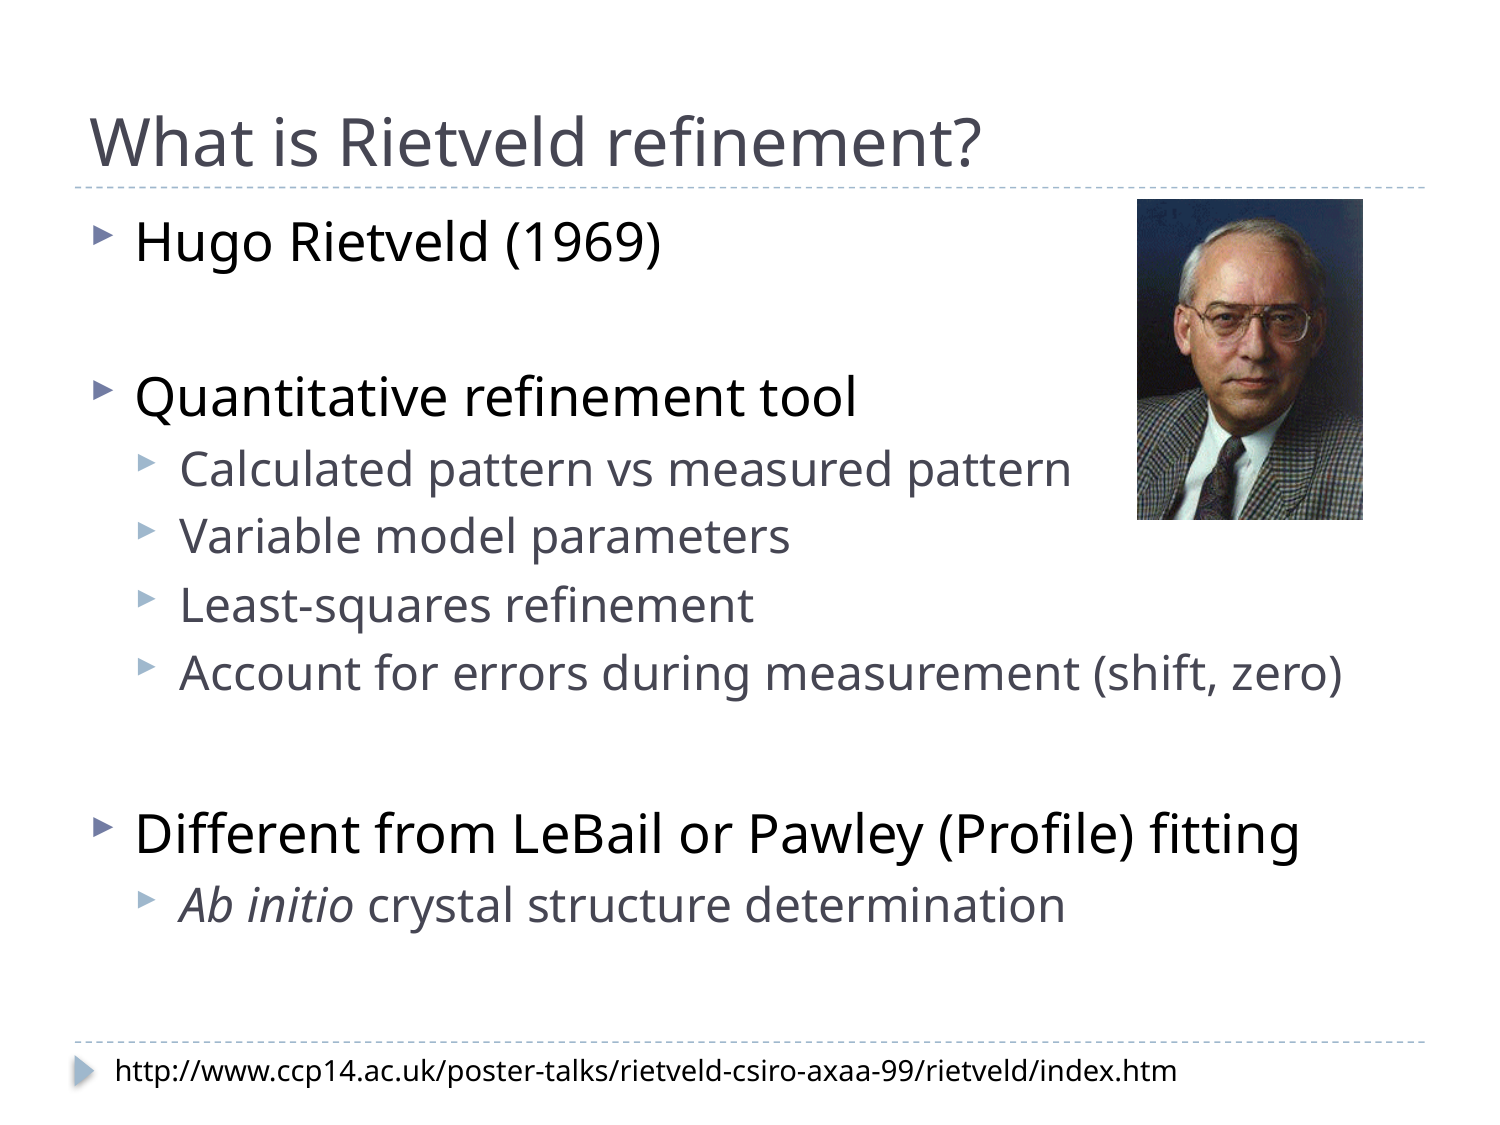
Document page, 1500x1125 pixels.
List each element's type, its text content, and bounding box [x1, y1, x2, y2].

title What is Rietveld refinement? [75, 24, 1425, 188]
text_box http://www.ccp14.ac.uk/poster-talks/rietveld-csiro-axaa-99/rietveld/index.htm [99, 1044, 1450, 1095]
picture [1137, 199, 1363, 520]
list Hugo Rietveld (1969) Quantitative refinement tool Calculated pattern vs measured pattern Variable model parameters Least-squares refinement Account for errors during measurement (shift, zero) Different from LeBail or Pawley (Profile) fitting Ab initio crystal structure determination [75, 200, 1425, 1010]
